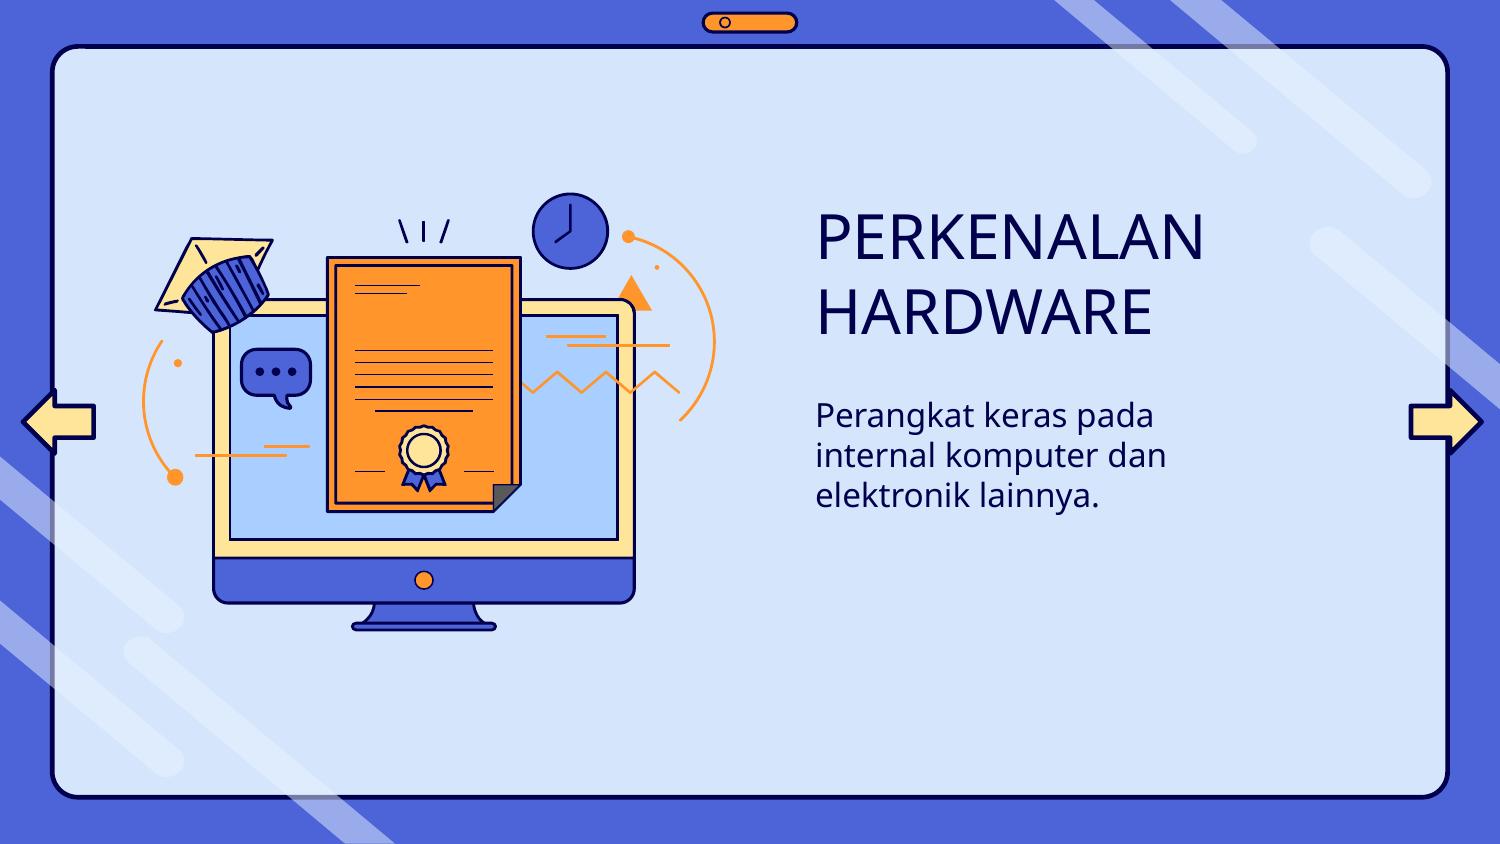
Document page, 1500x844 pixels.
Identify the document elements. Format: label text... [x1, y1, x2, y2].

text_box [1410, 390, 1482, 454]
title PERKENALAN HARDWARE [815, 276, 1380, 347]
subtitle Perangkat keras pada internal komputer dan elektronik lainnya. [800, 379, 1297, 580]
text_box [142, 193, 716, 631]
text_box [22, 390, 94, 454]
